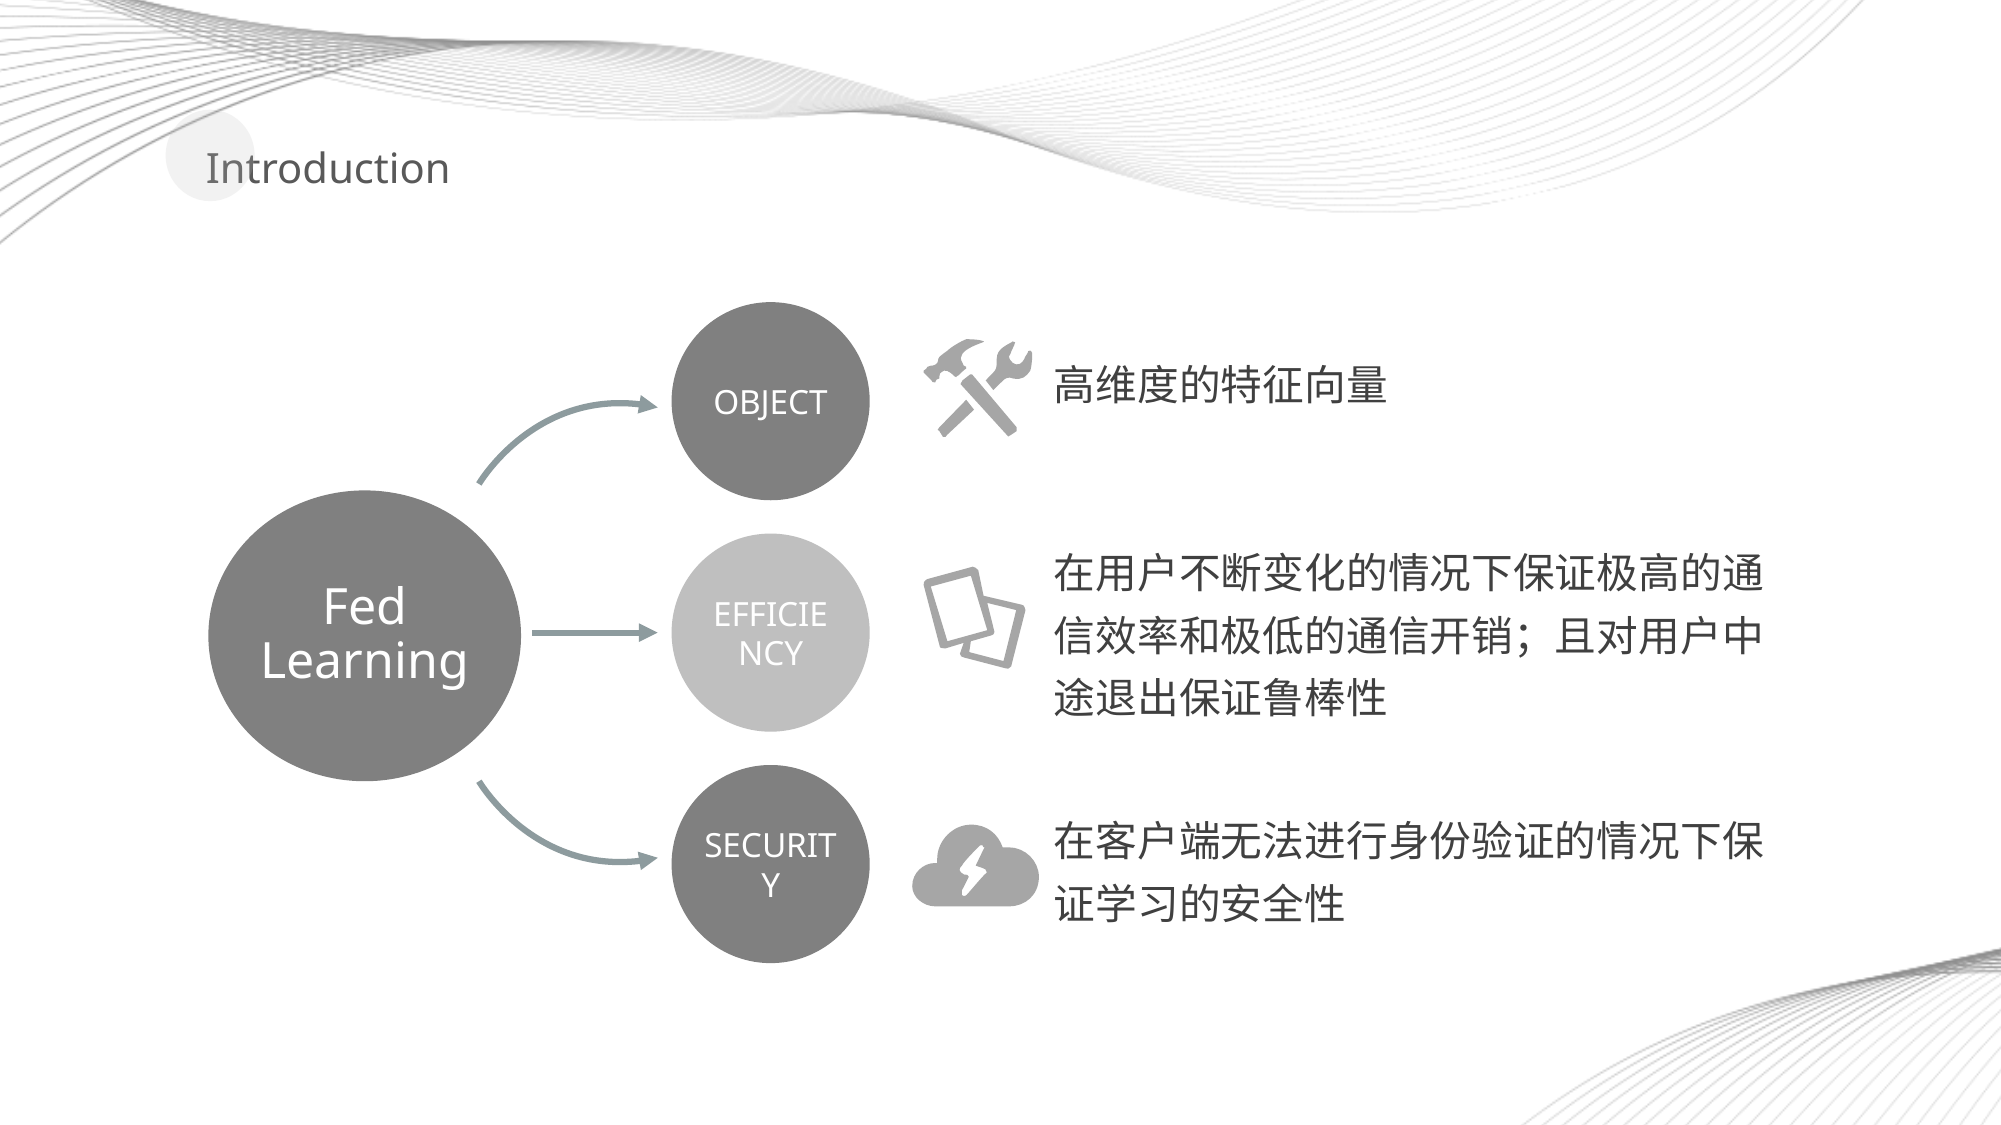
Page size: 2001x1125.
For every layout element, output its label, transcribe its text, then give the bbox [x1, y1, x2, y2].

text_box 高维度的特征向量 [1039, 365, 1781, 417]
text_box Security [671, 765, 870, 964]
text_box [960, 374, 1017, 437]
text_box [937, 399, 975, 438]
text_box [985, 365, 1032, 391]
text_box [912, 824, 1039, 907]
text_box [923, 566, 1026, 669]
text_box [478, 403, 658, 863]
text_box Efficiency [671, 533, 870, 732]
picture [1449, 764, 2000, 1125]
text_box Object [671, 365, 870, 501]
picture [0, 0, 1948, 365]
text_box Fed Learning [208, 490, 478, 782]
text_box [923, 365, 967, 383]
text_box 在用户不断变化的情况下保证极高的通信效率和极低的通信开销；且对用户中途退出保证鲁棒性 [1039, 527, 1781, 730]
text_box 在客户端无法进行身份验证的情况下保证学习的安全性 [1039, 795, 1449, 935]
